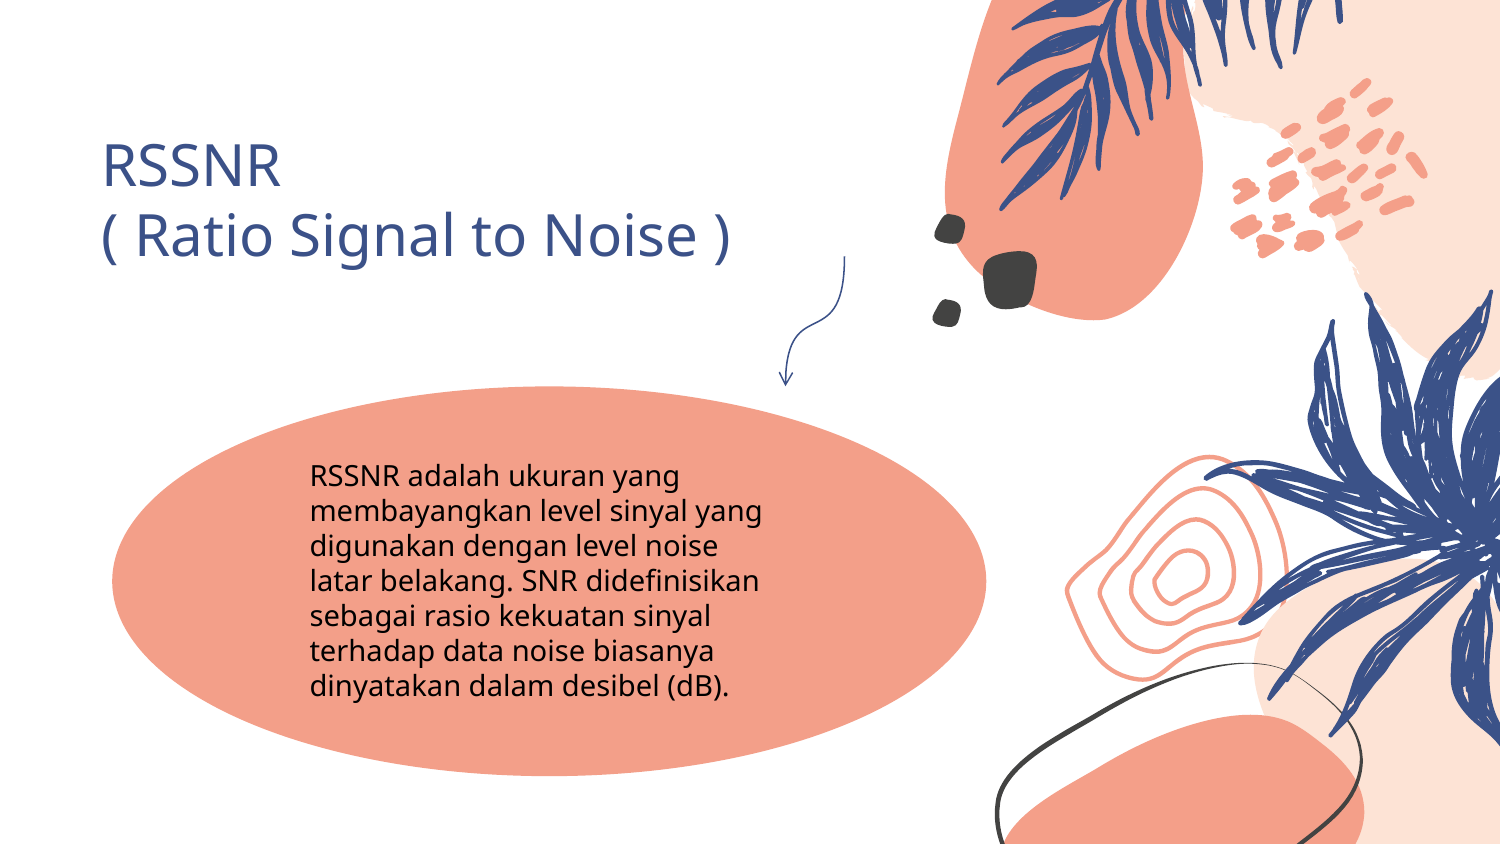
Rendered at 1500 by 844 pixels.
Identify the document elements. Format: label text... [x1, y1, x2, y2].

title RSSNR ( Ratio Signal to Noise ) [86, 113, 939, 319]
text_box [110, 384, 989, 779]
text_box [749, 291, 881, 352]
text_box RSSNR adalah ukuran yang membayangkan level sinyal yang digunakan dengan level noise latar belakang. SNR didefinisikan sebagai rasio kekuatan sinyal terhadap data noise biasanya dinyatakan dalam desibel (dB). [294, 450, 804, 710]
